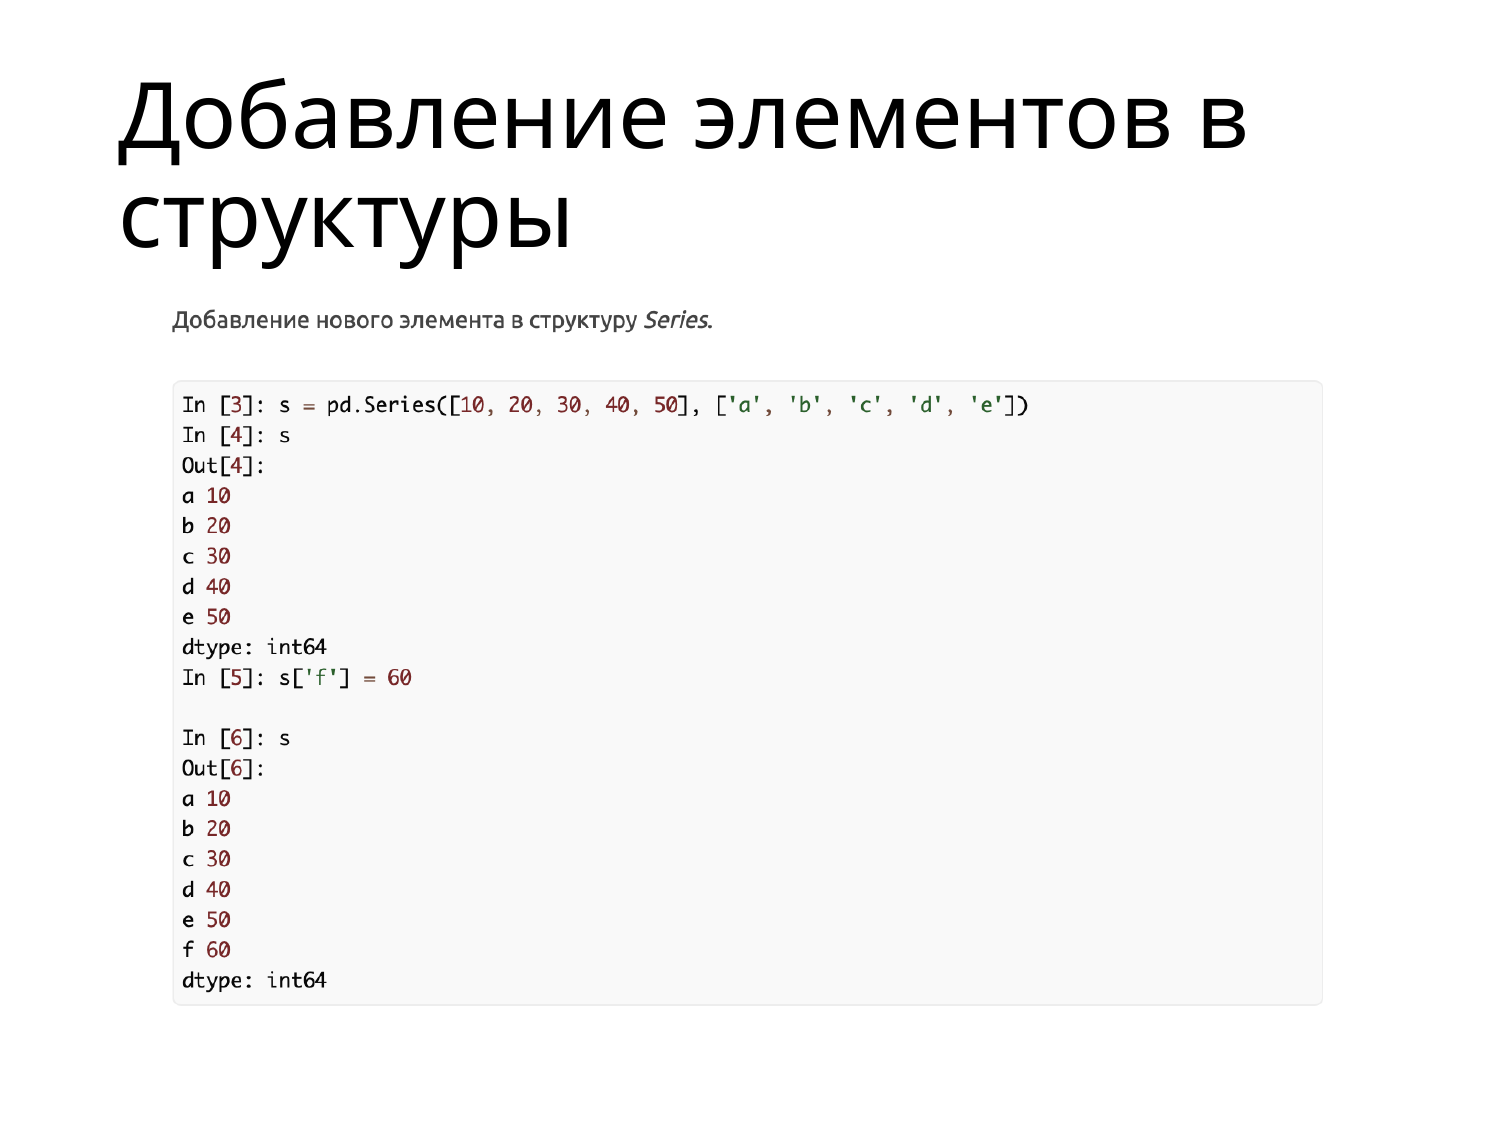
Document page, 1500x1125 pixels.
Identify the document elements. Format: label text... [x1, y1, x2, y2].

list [167, 299, 1333, 1014]
title Добавление элементов в структуры [103, 59, 1397, 278]
